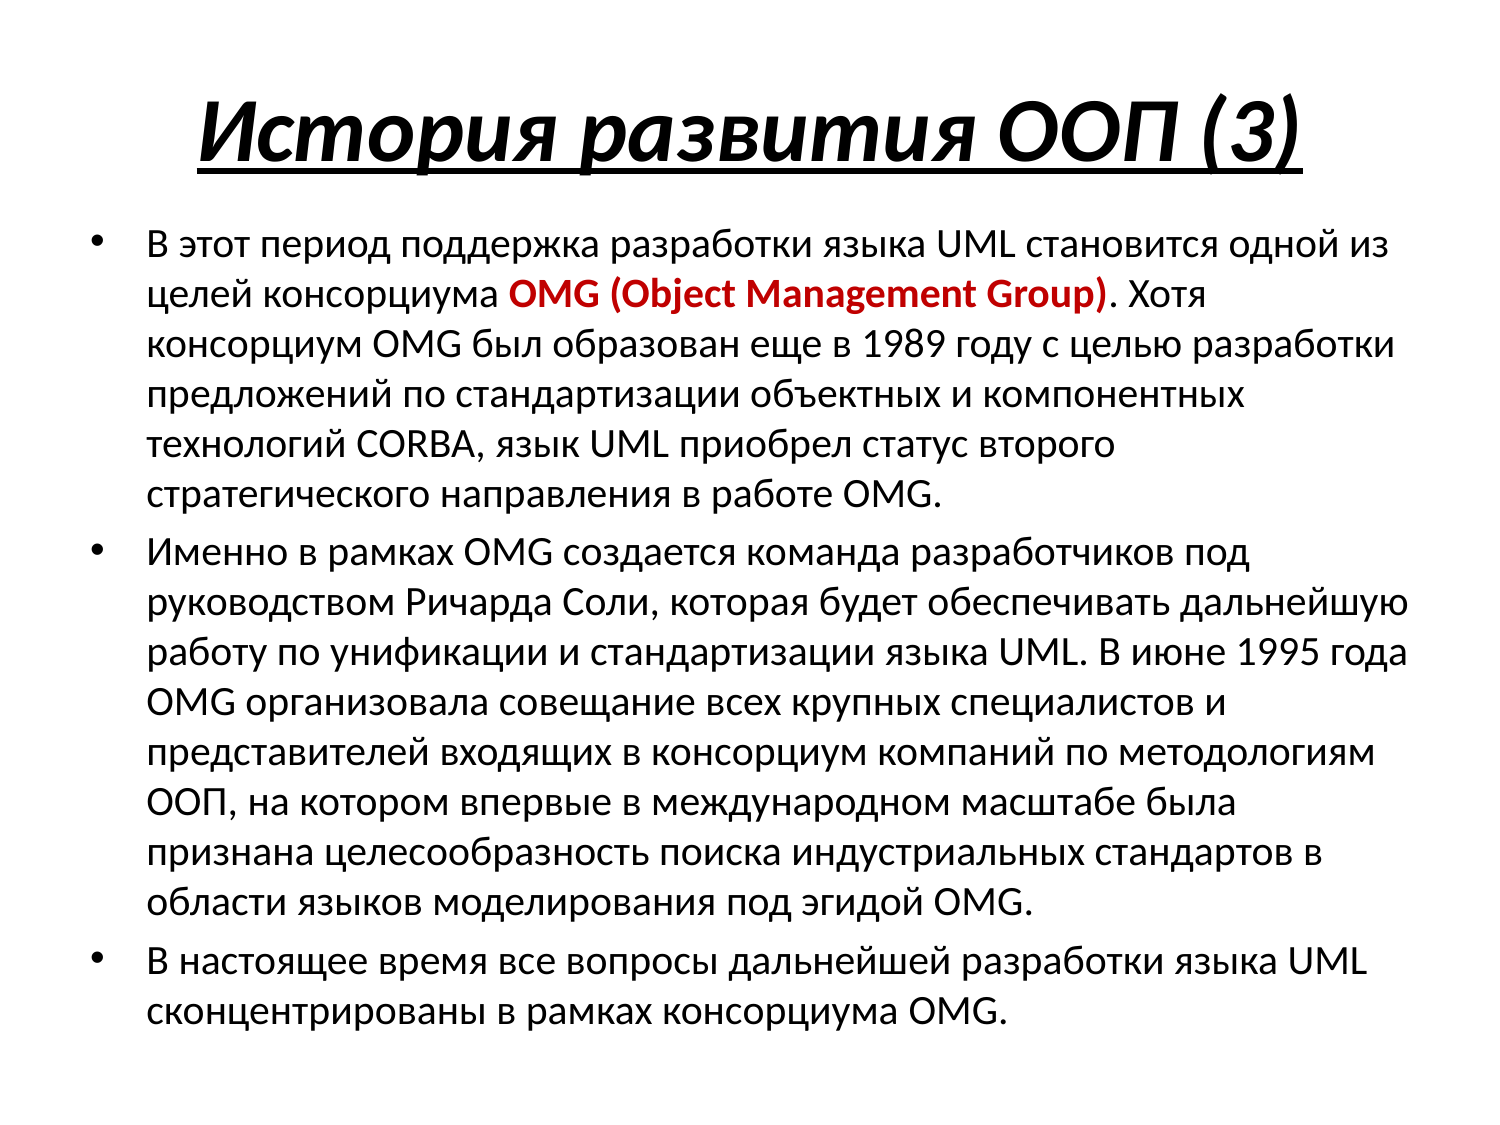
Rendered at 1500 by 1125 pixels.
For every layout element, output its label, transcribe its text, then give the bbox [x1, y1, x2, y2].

title История развития ООП (3) [75, 45, 1425, 208]
list В этот период поддержка разработки языка UML становится одной из целей консорциума OMG (Object Management Group). Хотя консорциум OMG был образован еще в 1989 году с целью разработки предложений по стандартизации объектных и компонентных технологий CORBA, язык UML приобрел статус второго стратегического направления в работе OMG. Именно в рамках OMG создается команда разработчиков под руководством Ричарда Соли, которая будет обеспечивать дальнейшую работу по унификации и стандартизации языка UML. В июне 1995 года OMG организовала совещание всех крупных специалистов и представителей входящих в консорциум компаний по методологиям ООП, на котором впервые в международном масштабе была признана целесообразность поиска индустриальных стандартов в области языков моделирования под эгидой OMG. В настоящее время все вопросы дальнейшей разработки языка UML сконцентрированы в рамках консорциума OMG. [75, 208, 1425, 1071]
